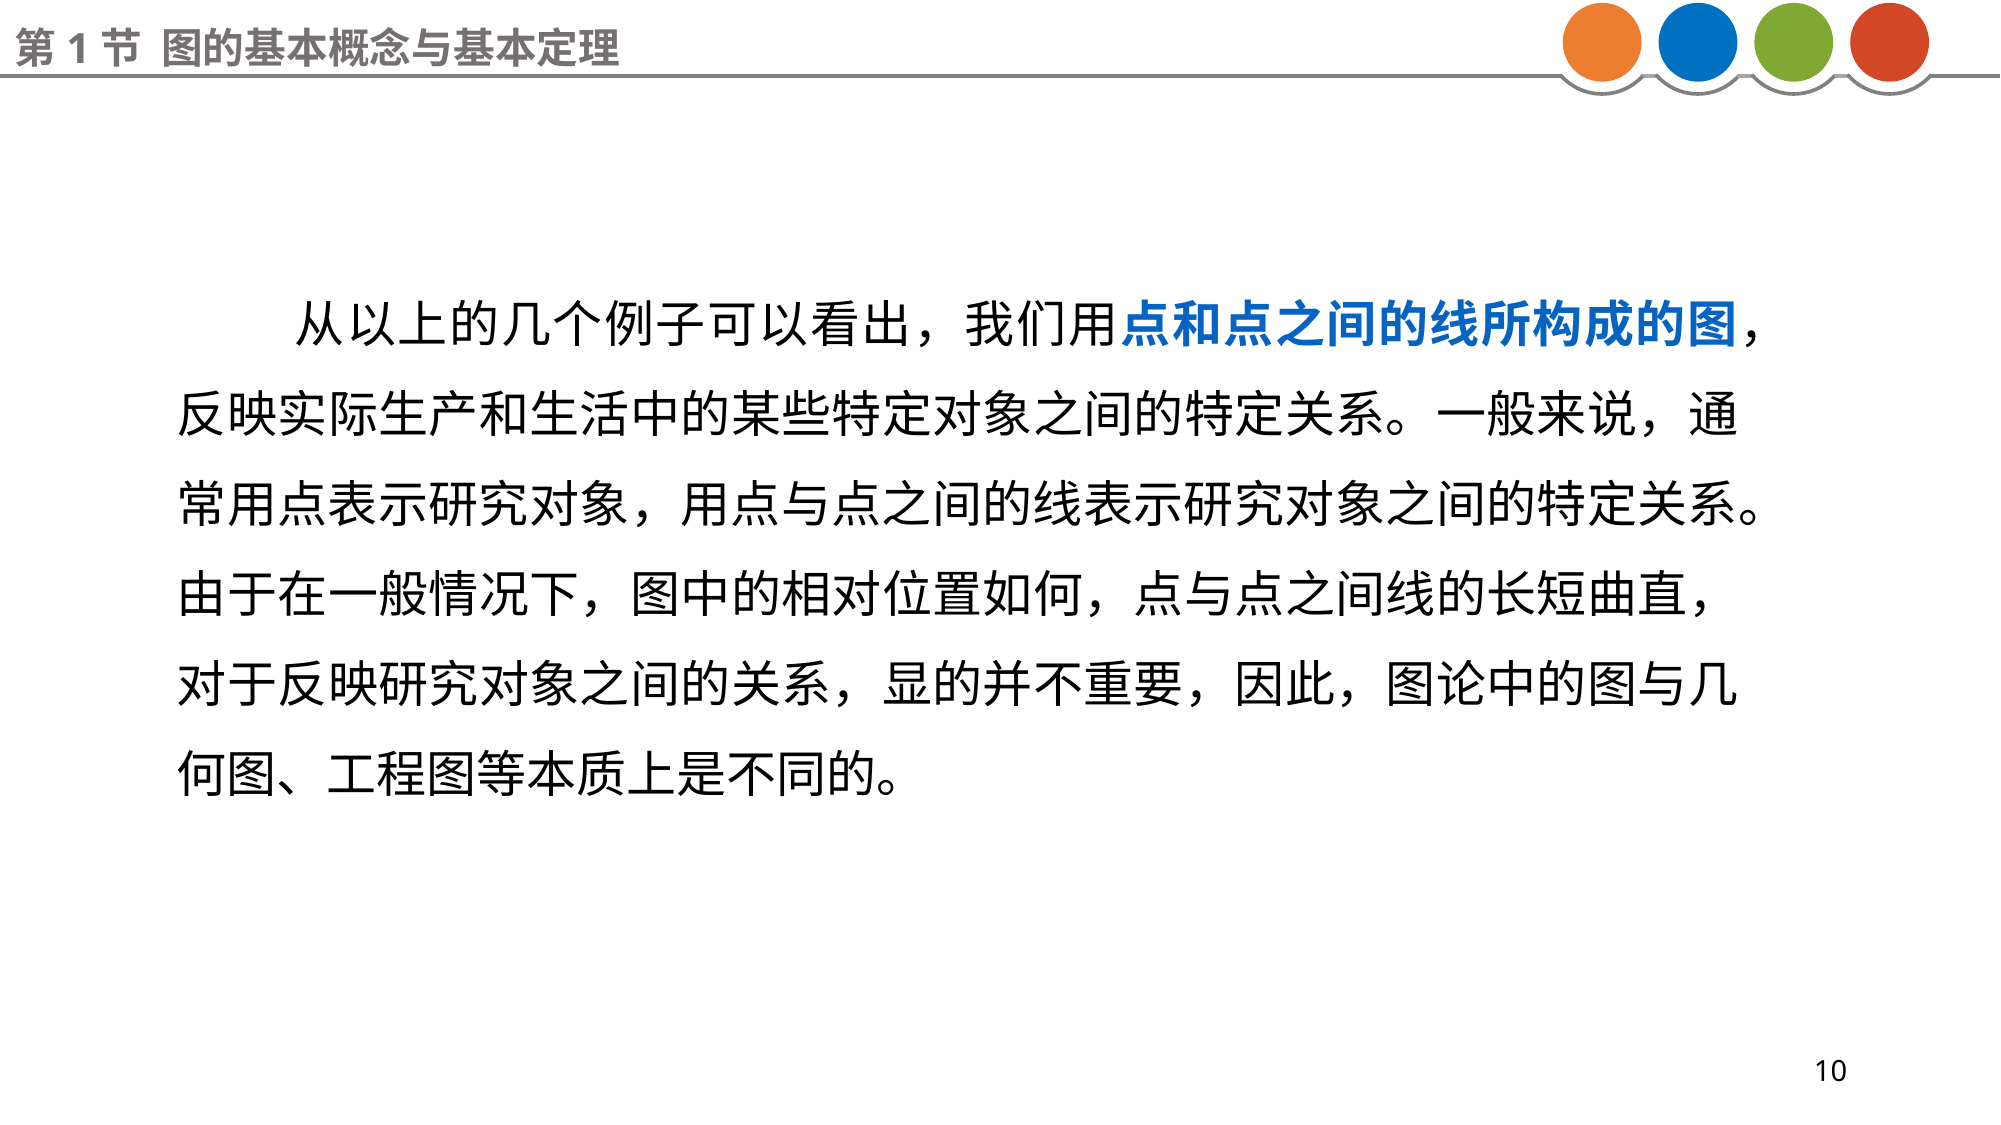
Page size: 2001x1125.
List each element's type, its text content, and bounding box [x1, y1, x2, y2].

list 从以上的几个例子可以看出，我们用点和点之间的线所构成的图，反映实际生产和生活中的某些特定对象之间的特定关系。一般来说，通常用点表示研究对象，用点与点之间的线表示研究对象之间的特定关系。由于在一般情况下，图中的相对位置如何，点与点之间线的长短曲直，对于反映研究对象之间的关系，显的并不重要，因此，图论中的图与几何图、工程图等本质上是不同的。 [124, 254, 1755, 840]
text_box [0, 0, 2000, 94]
slide_number 10 [1412, 1042, 1863, 1103]
